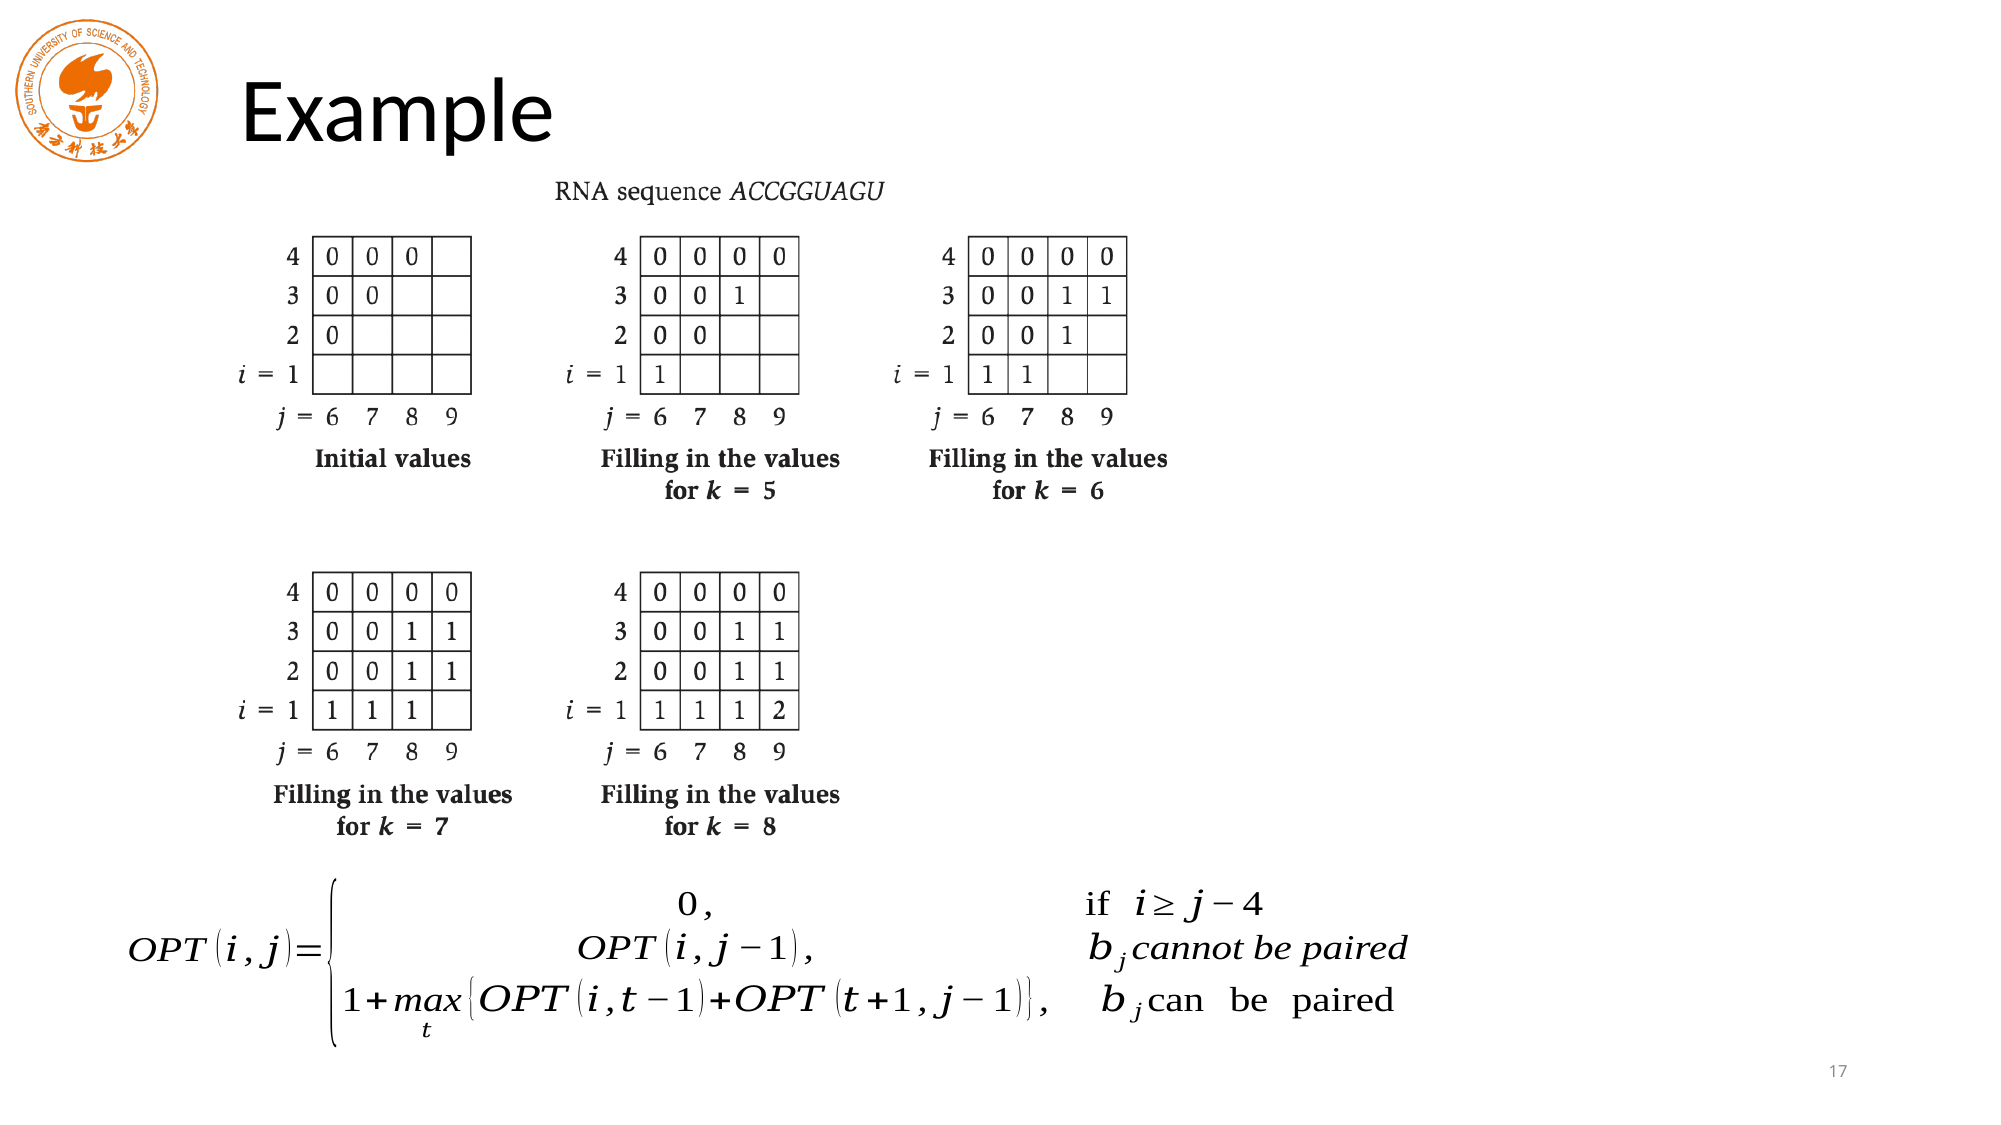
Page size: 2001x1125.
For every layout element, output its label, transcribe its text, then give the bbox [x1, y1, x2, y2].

slide_number 17 [1412, 1042, 1863, 1103]
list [225, 162, 1213, 877]
title Example [225, 43, 1951, 181]
picture [10, 0, 170, 166]
